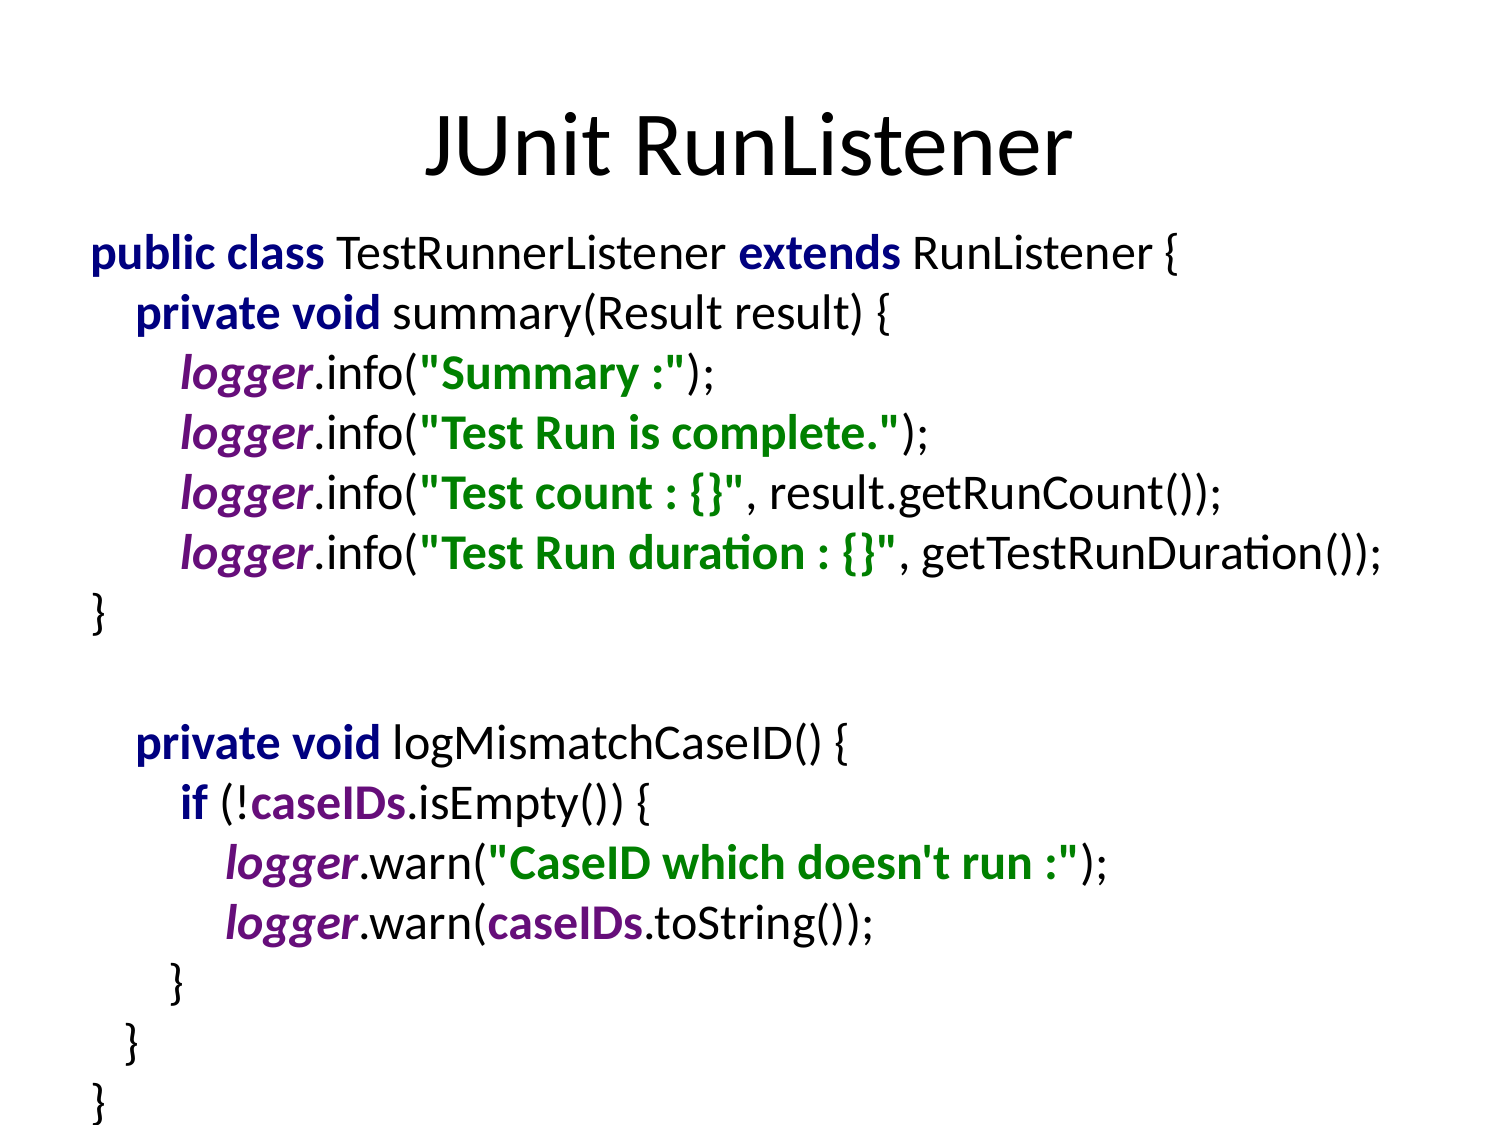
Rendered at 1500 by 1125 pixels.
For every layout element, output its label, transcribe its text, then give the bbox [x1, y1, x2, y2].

list public class TestRunnerListener extends RunListener { private void summary(Result result) { logger.info("Summary :"); logger.info("Test Run is complete."); logger.info("Test count : {}", result.getRunCount()); logger.info("Test Run duration : {}", getTestRunDuration()); } private void logMismatchCaseID() { if (!caseIDs.isEmpty()) { logger.warn("CaseID which doesn't run :"); logger.warn(caseIDs.toString()); } } } [75, 211, 1459, 1103]
title JUnit RunListener [75, 45, 1425, 211]
